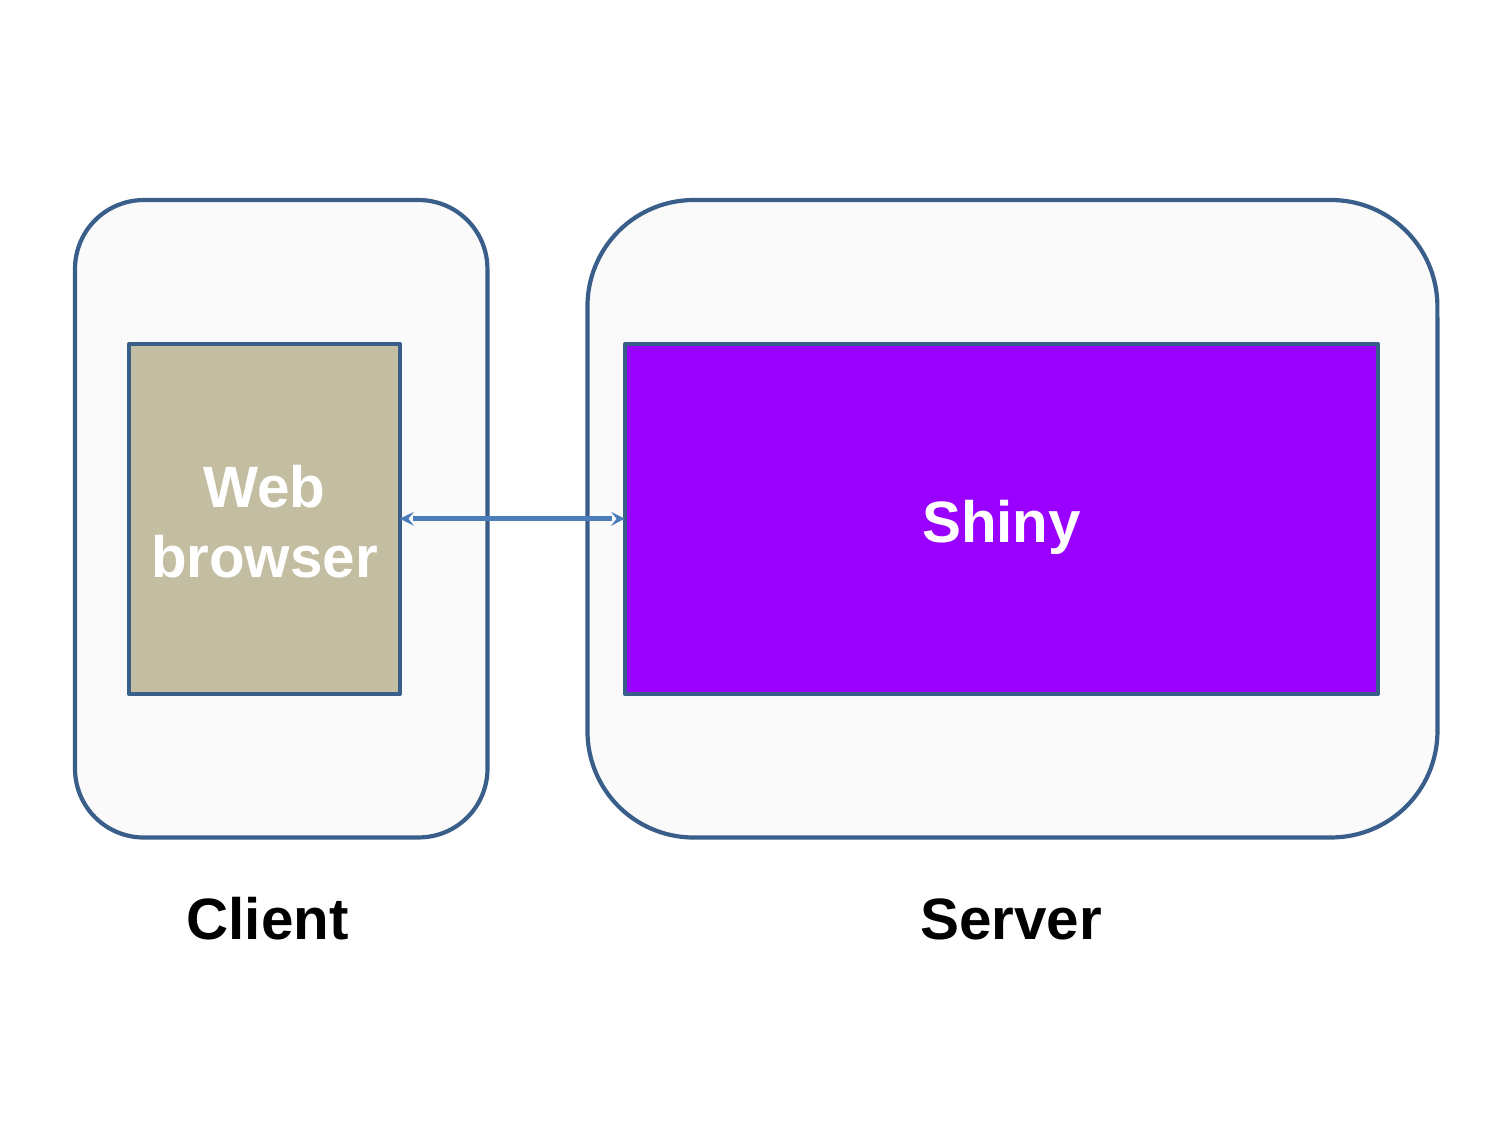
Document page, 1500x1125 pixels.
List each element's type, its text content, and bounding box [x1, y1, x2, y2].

text_box Server [905, 873, 1120, 959]
text_box [75, 200, 488, 838]
text_box Web browser [129, 343, 400, 694]
text_box Shiny [624, 343, 1378, 694]
text_box Client [171, 873, 366, 959]
text_box [587, 200, 1438, 838]
